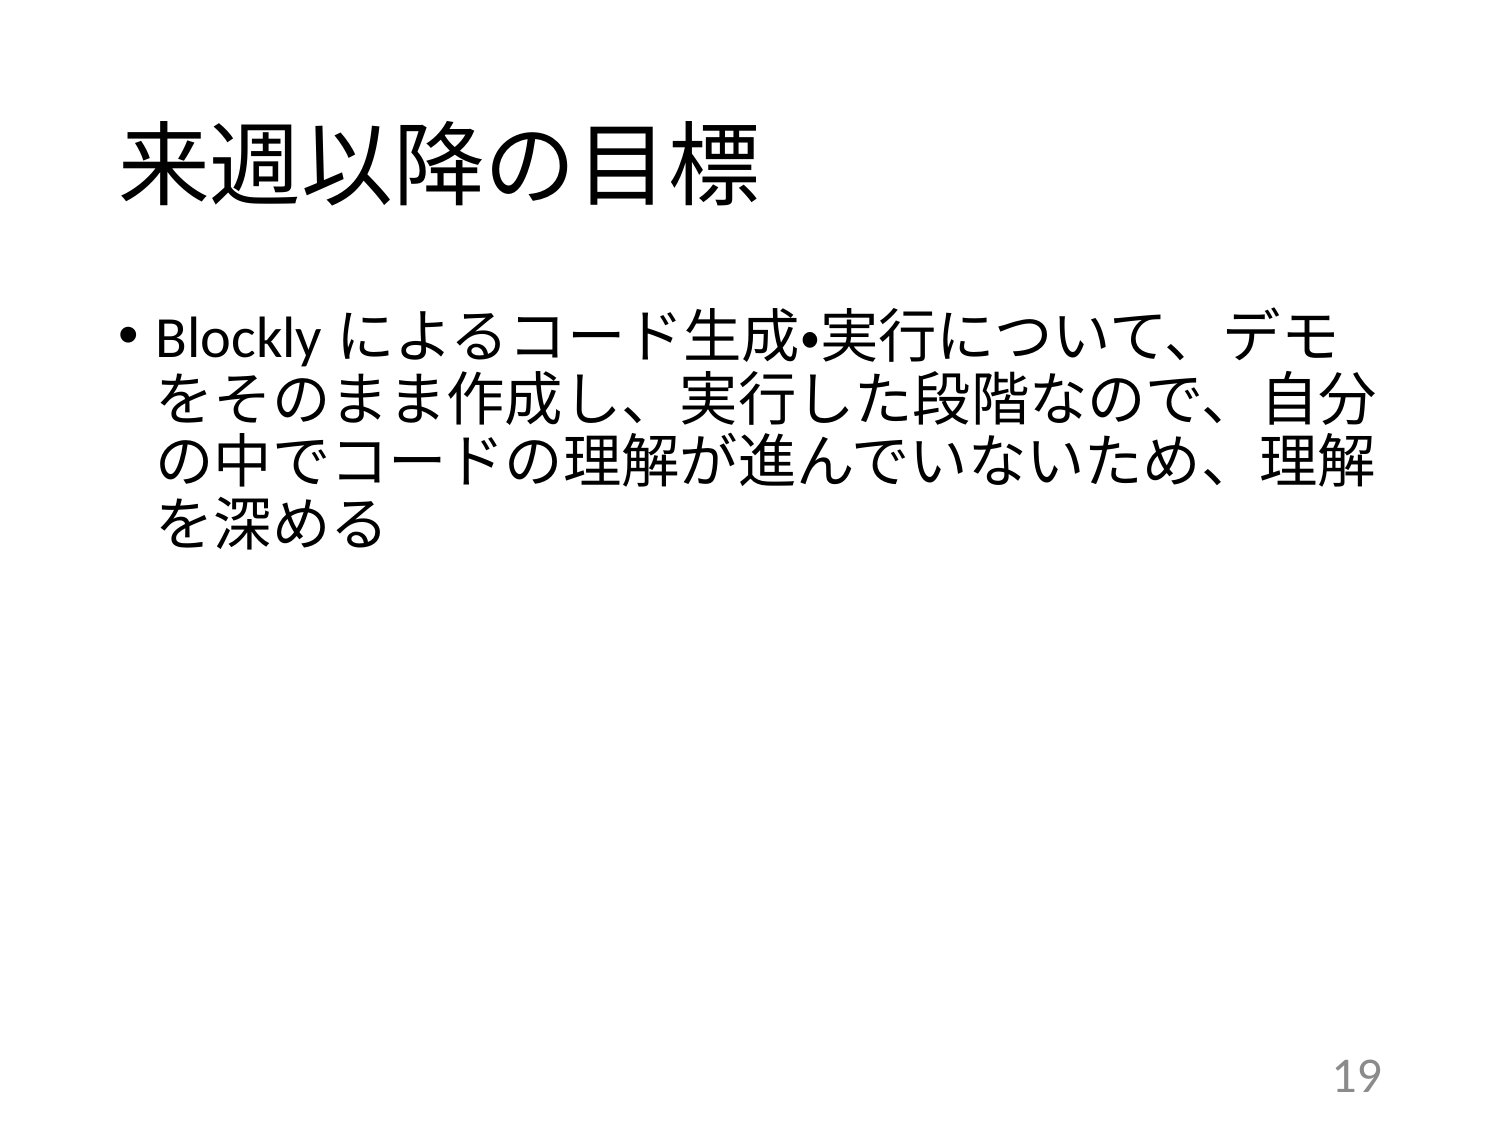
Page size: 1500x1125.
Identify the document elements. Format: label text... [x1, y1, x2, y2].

list Blocklyによるコード生成・実行について、デモをそのまま作成し、実行した段階なので、自分の中でコードの理解が進んでいないため、理解を深める [103, 299, 1397, 1014]
title 来週以降の目標 [103, 59, 1397, 278]
slide_number 19 [1059, 1042, 1397, 1103]
